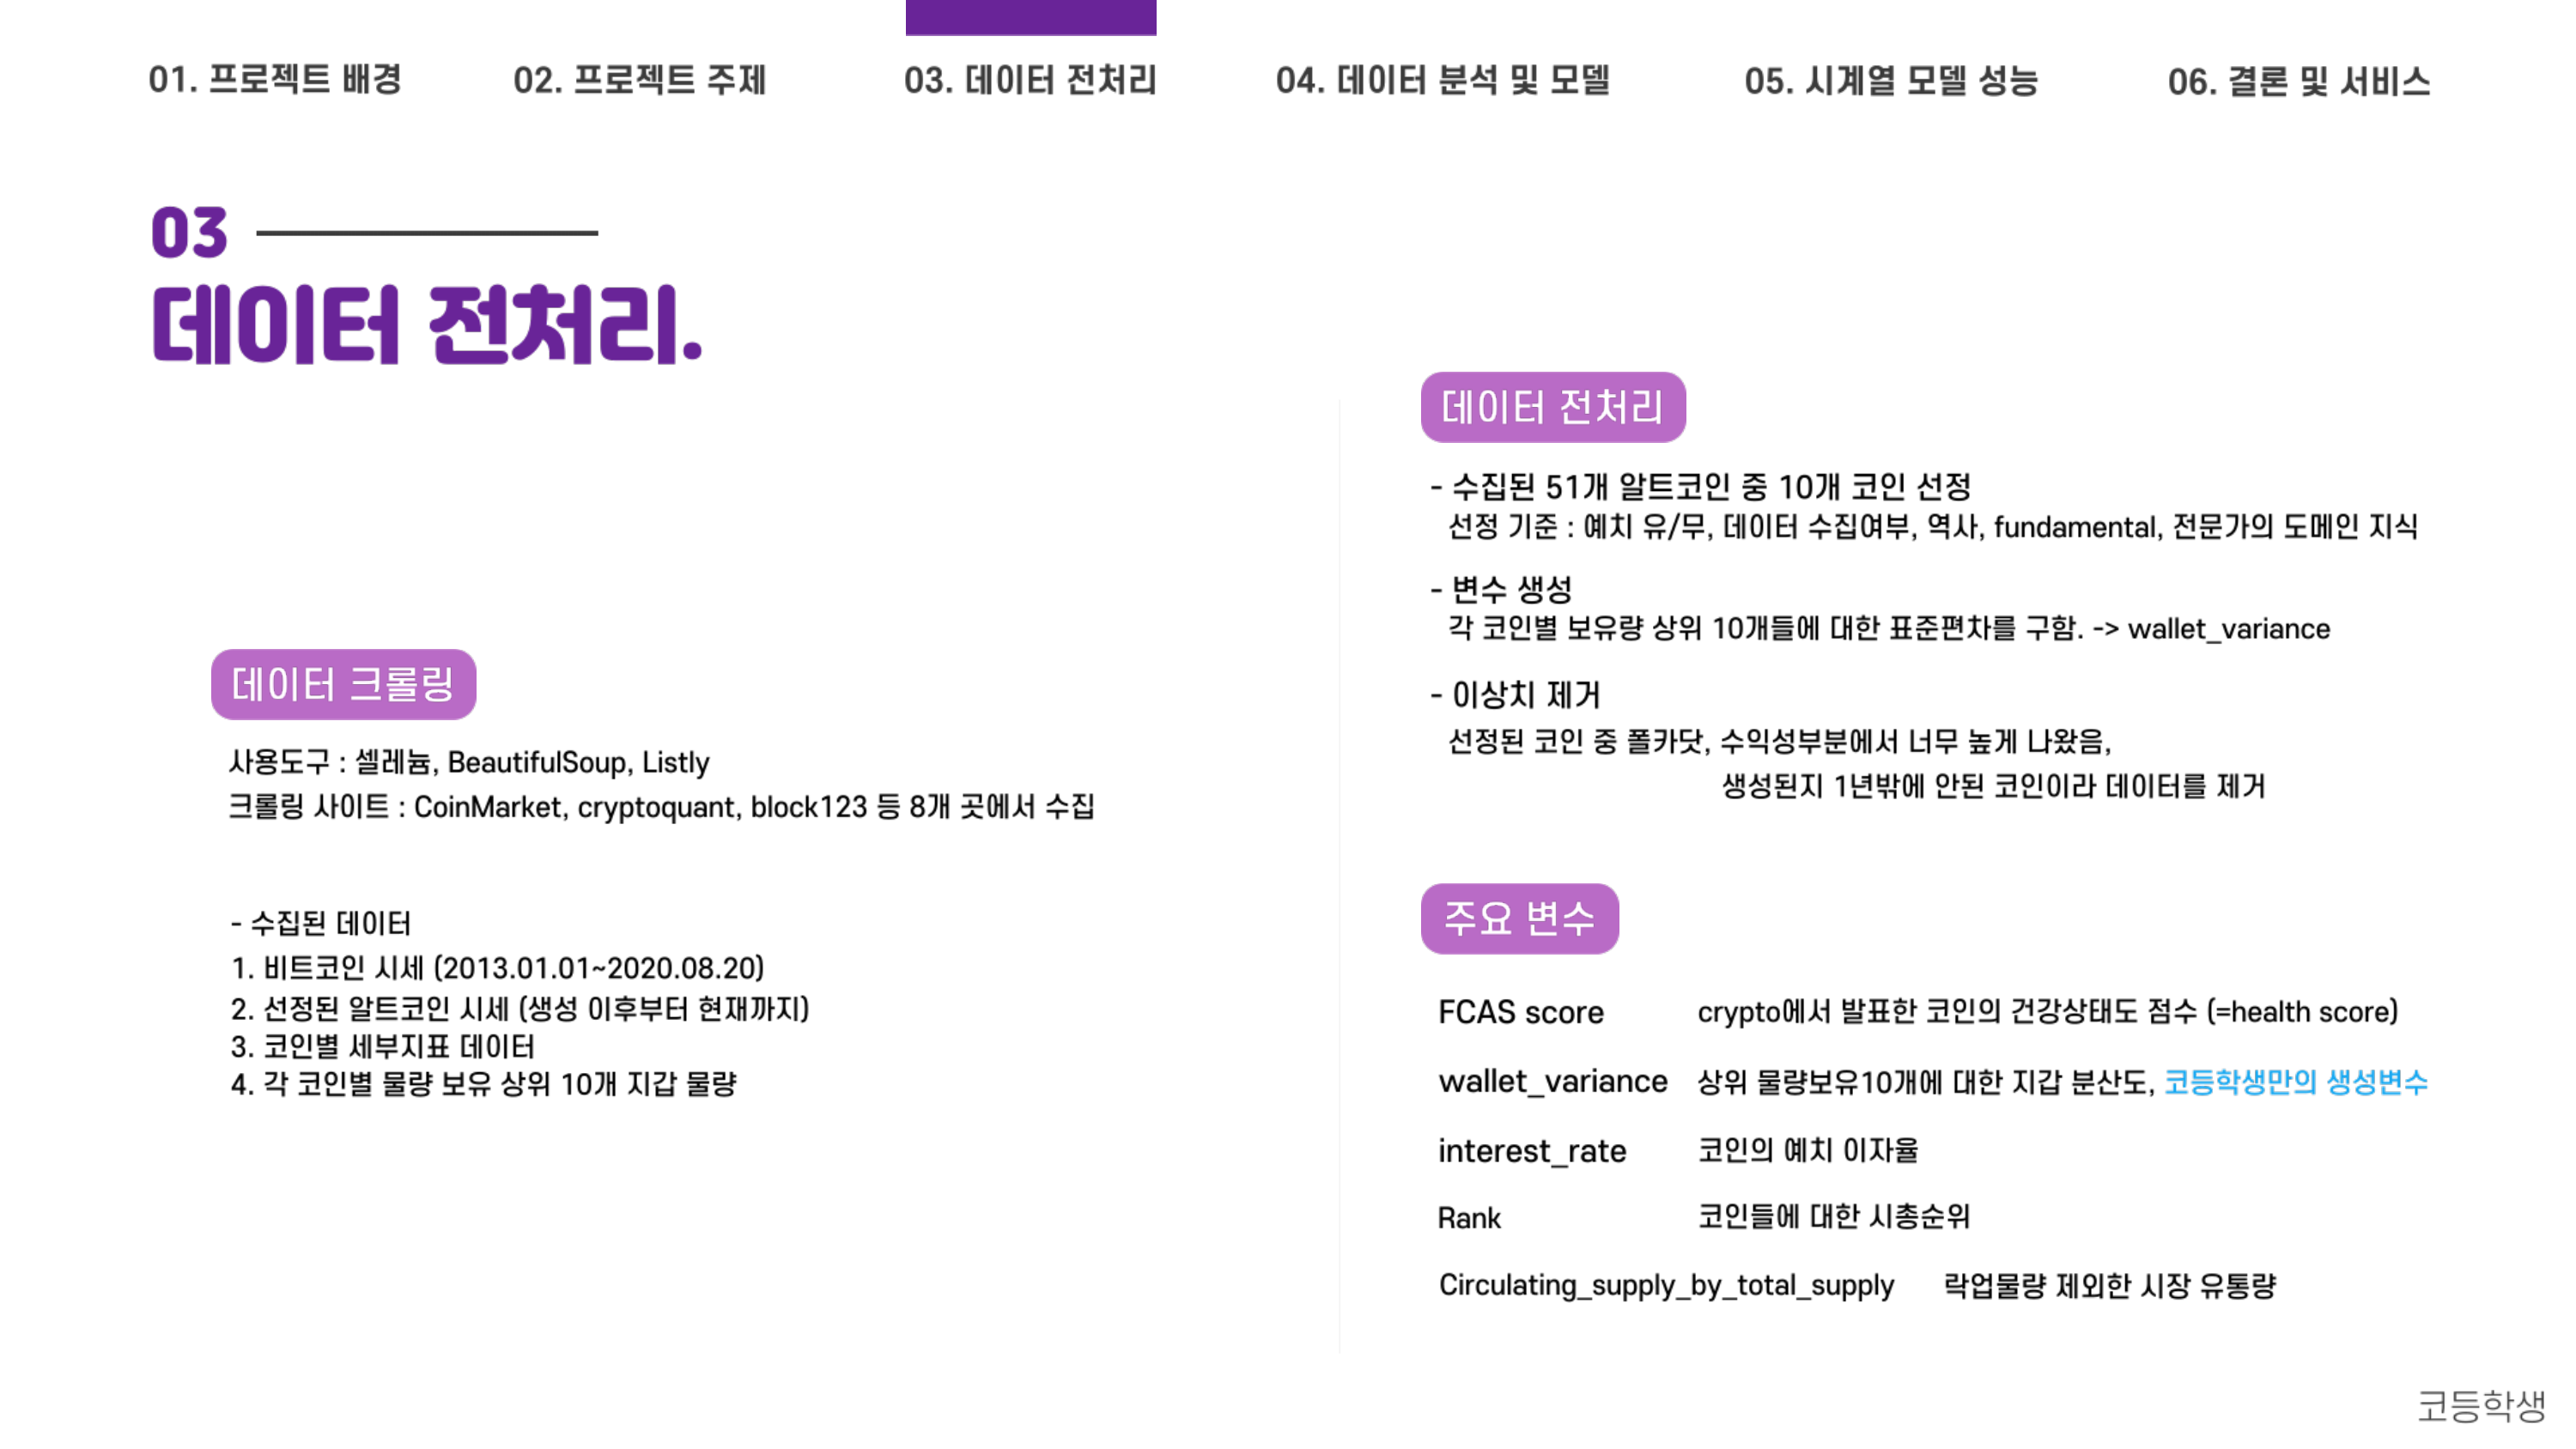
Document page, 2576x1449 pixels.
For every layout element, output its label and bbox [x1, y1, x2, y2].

text_box [1420, 883, 1619, 955]
picture [1426, 670, 2287, 821]
picture [1434, 375, 1684, 451]
text_box [906, 0, 1157, 36]
picture [1434, 985, 1621, 1048]
picture [1740, 52, 2055, 122]
picture [225, 652, 475, 728]
picture [1693, 1059, 2443, 1114]
picture [1437, 887, 1615, 962]
picture [1431, 1261, 1908, 1349]
picture [1694, 988, 2413, 1042]
picture [1434, 1054, 1685, 1117]
picture [224, 738, 1109, 838]
picture [1433, 1194, 1515, 1249]
picture [1425, 565, 2345, 664]
picture [137, 180, 747, 417]
picture [1434, 1125, 1643, 1187]
picture [1694, 1126, 1933, 1181]
picture [227, 900, 824, 1116]
picture [1425, 462, 2433, 558]
picture [2163, 52, 2447, 122]
picture [143, 50, 418, 119]
text_box [1420, 372, 1686, 443]
picture [898, 52, 1174, 121]
picture [1940, 1263, 2289, 1318]
picture [2411, 1377, 2564, 1449]
text_box [255, 230, 598, 236]
picture [1270, 52, 1645, 121]
picture [499, 52, 784, 121]
picture [1694, 1193, 1984, 1248]
text_box [211, 649, 477, 720]
